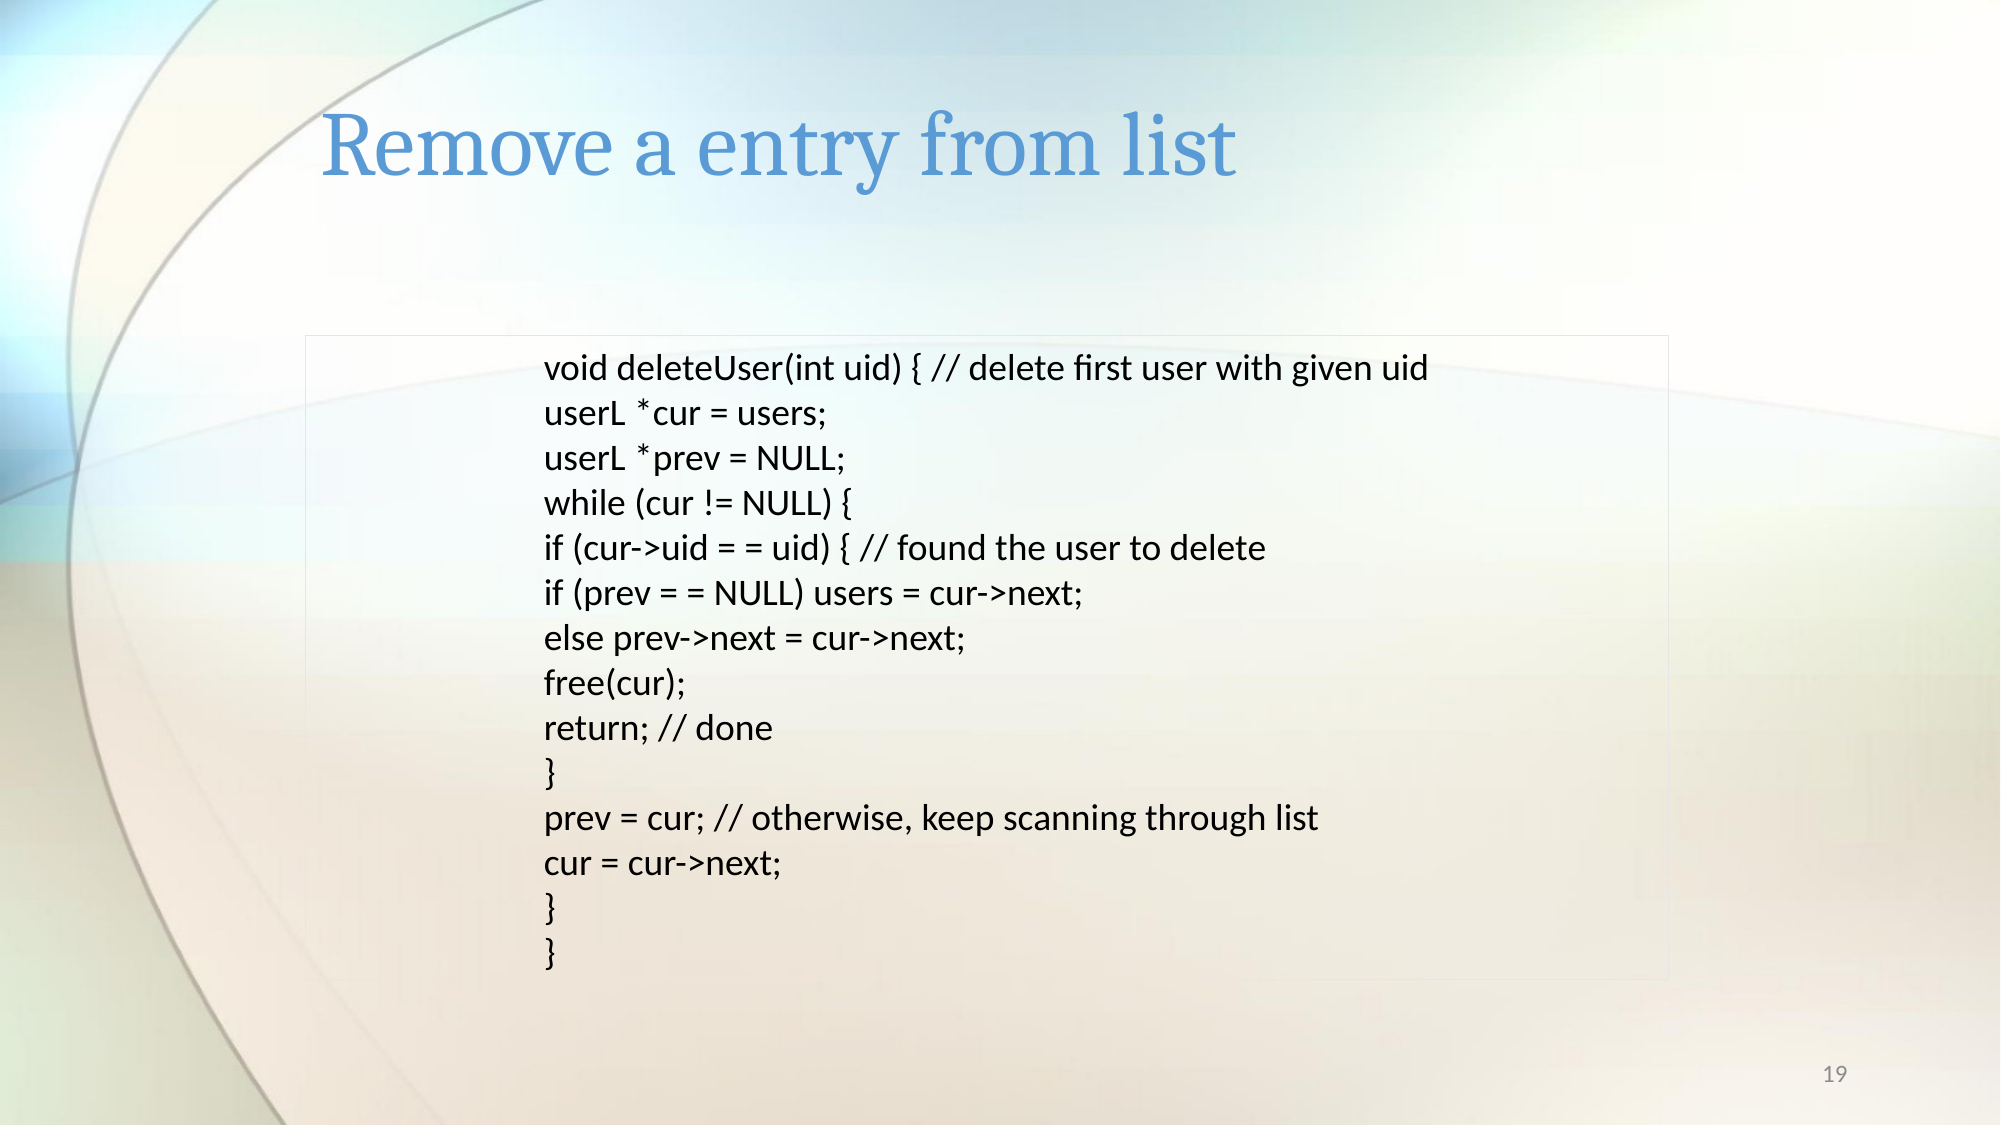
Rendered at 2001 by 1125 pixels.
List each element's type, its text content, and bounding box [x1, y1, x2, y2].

slide_number 19 [1325, 1042, 1863, 1103]
picture [0, 0, 2001, 1125]
text_box void deleteUser(int uid) { // delete first user with given uid userL *cur = users; userL *prev = NULL; while (cur != NULL) { if (cur->uid = = uid) { // found the user to delete if (prev = = NULL) users = cur->next; else prev->next = cur->next; free(cur); return; // done } prev = cur; // otherwise, keep scanning through list cur = cur->next; } } [305, 335, 1669, 980]
title Remove a entry from list [305, 30, 1787, 248]
